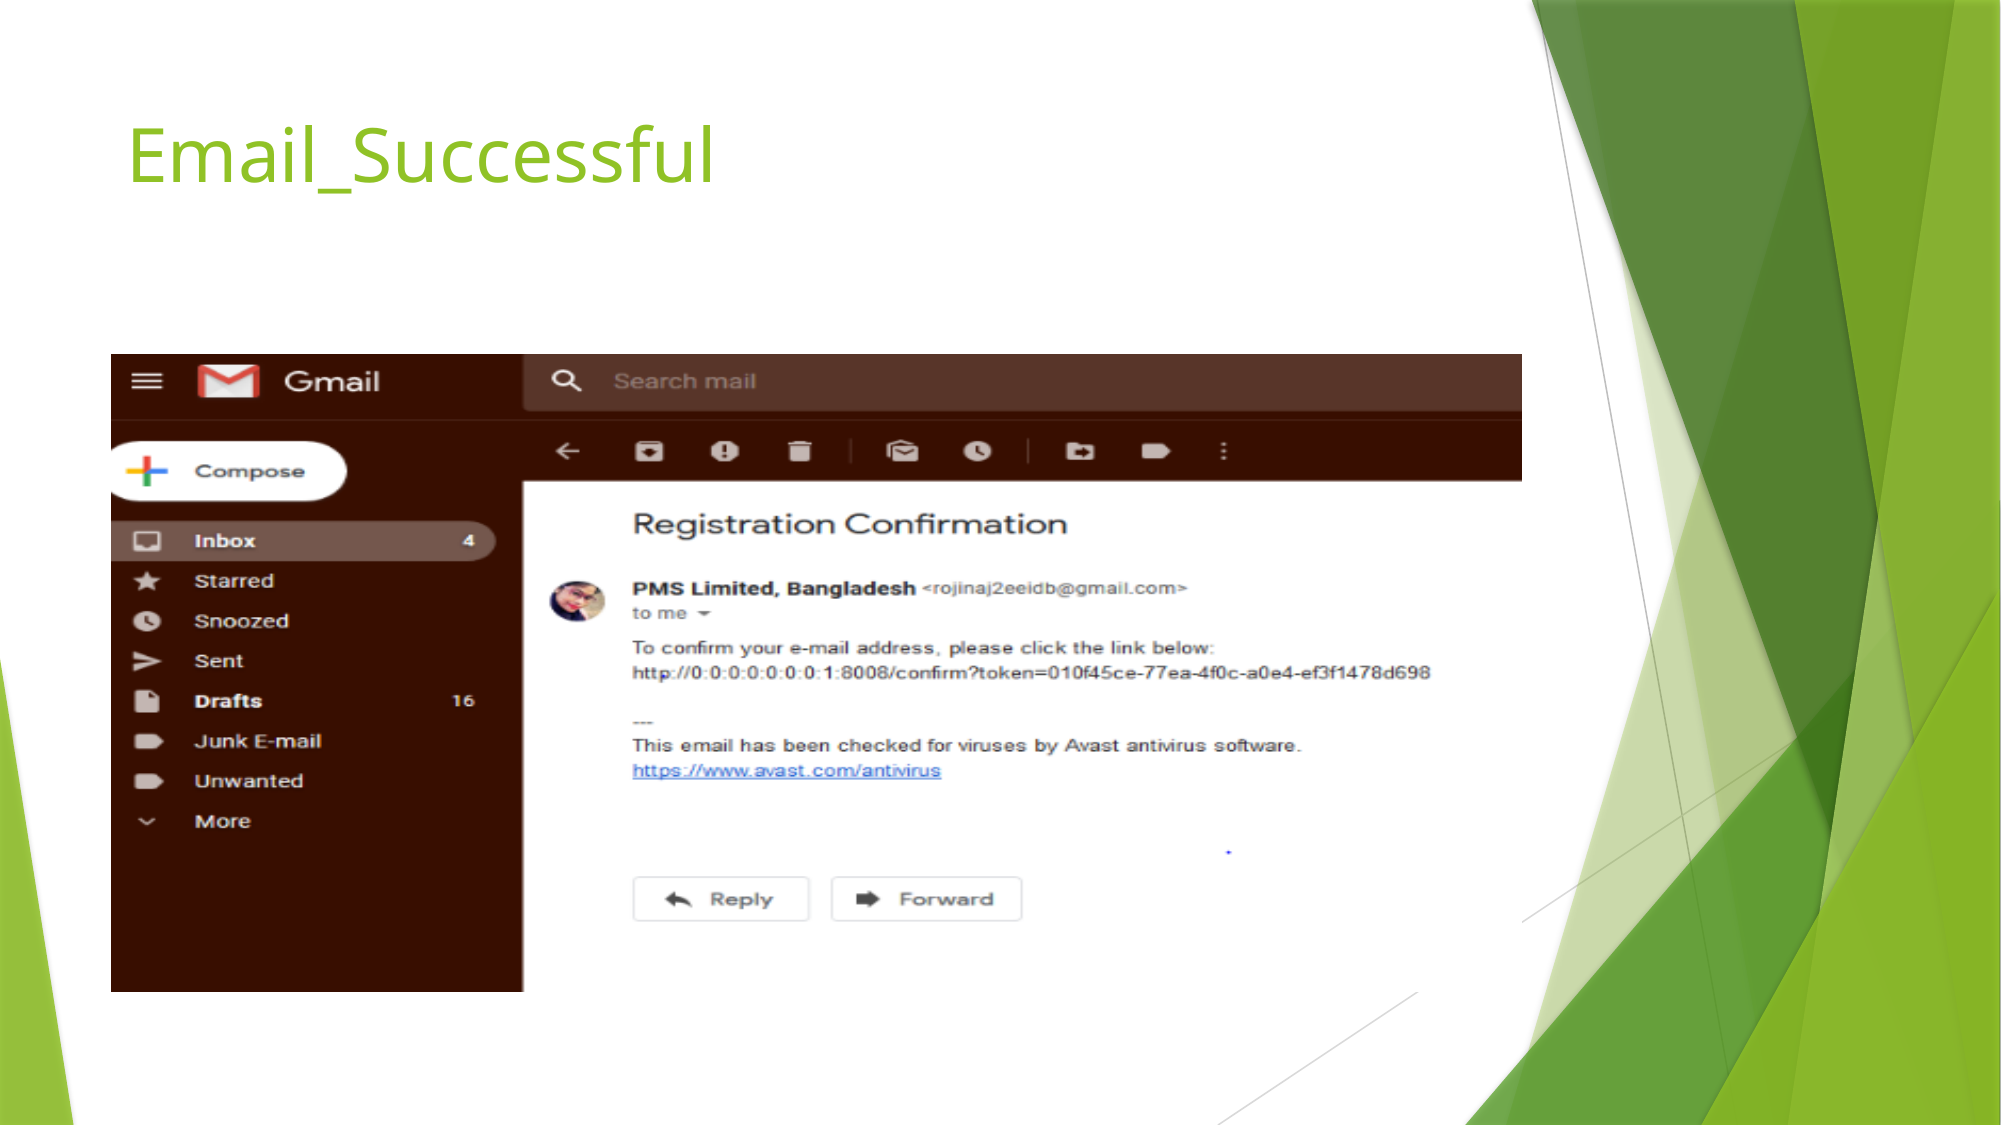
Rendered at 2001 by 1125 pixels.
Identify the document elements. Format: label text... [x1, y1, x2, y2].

title Email_Successful [111, 99, 1522, 317]
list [110, 353, 1522, 992]
